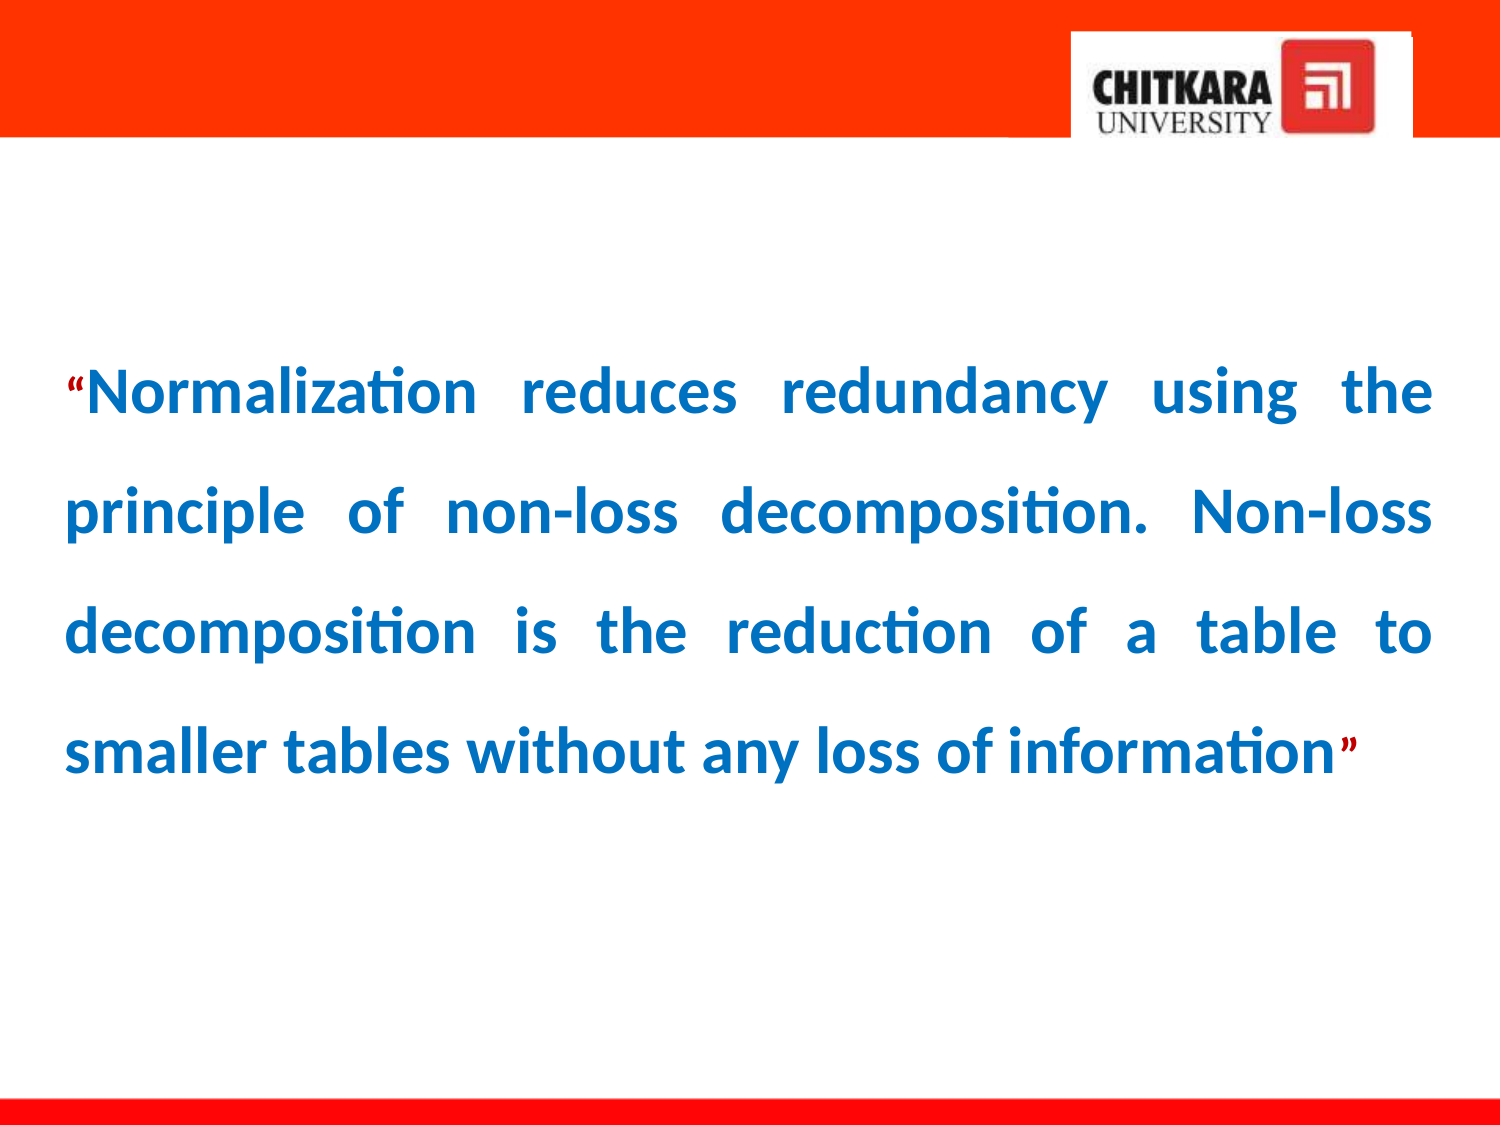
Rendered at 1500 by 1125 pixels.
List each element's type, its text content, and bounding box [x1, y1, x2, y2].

picture [0, 1098, 1500, 1125]
text_box “Normalization reduces redundancy using the principle of non-loss decomposition. Non-loss decomposition is the reduction of a table to smaller tables without any loss of information” [50, 299, 1450, 855]
picture [1074, 37, 1390, 138]
